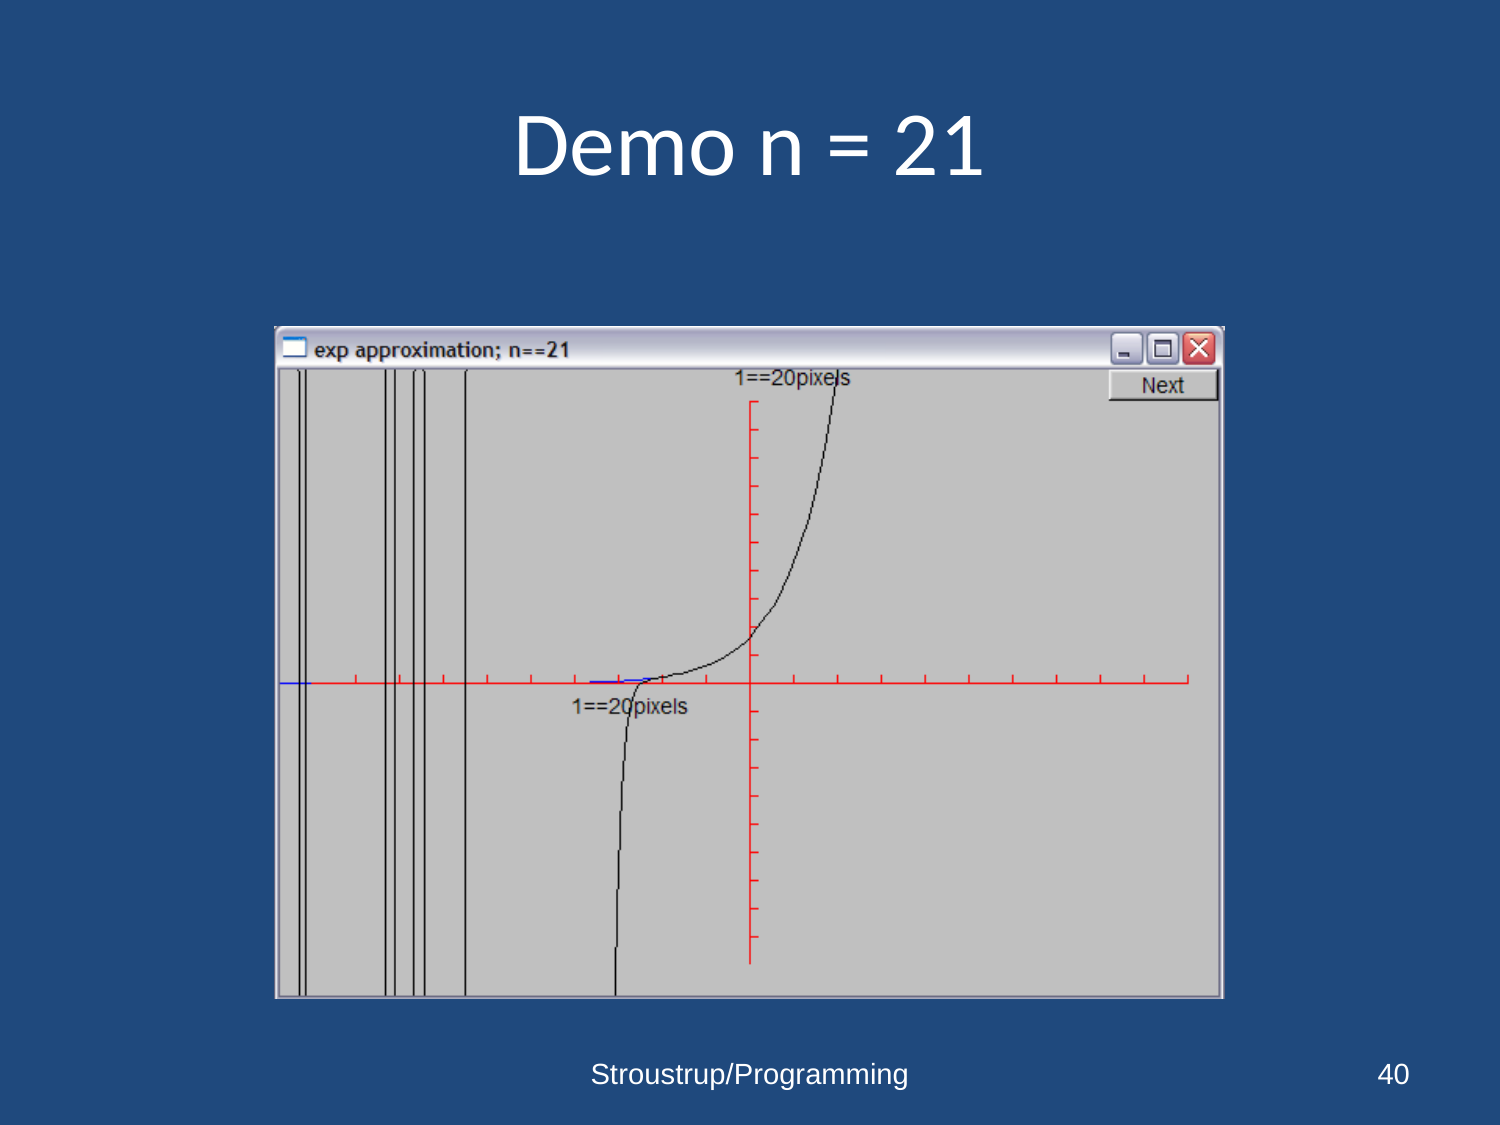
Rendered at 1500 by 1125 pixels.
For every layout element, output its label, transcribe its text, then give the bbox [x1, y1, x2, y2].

footer Stroustrup/Programming [512, 1042, 988, 1103]
slide_number 40 [1074, 1042, 1425, 1103]
title Demo n = 21 [75, 45, 1425, 233]
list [274, 326, 1226, 999]
